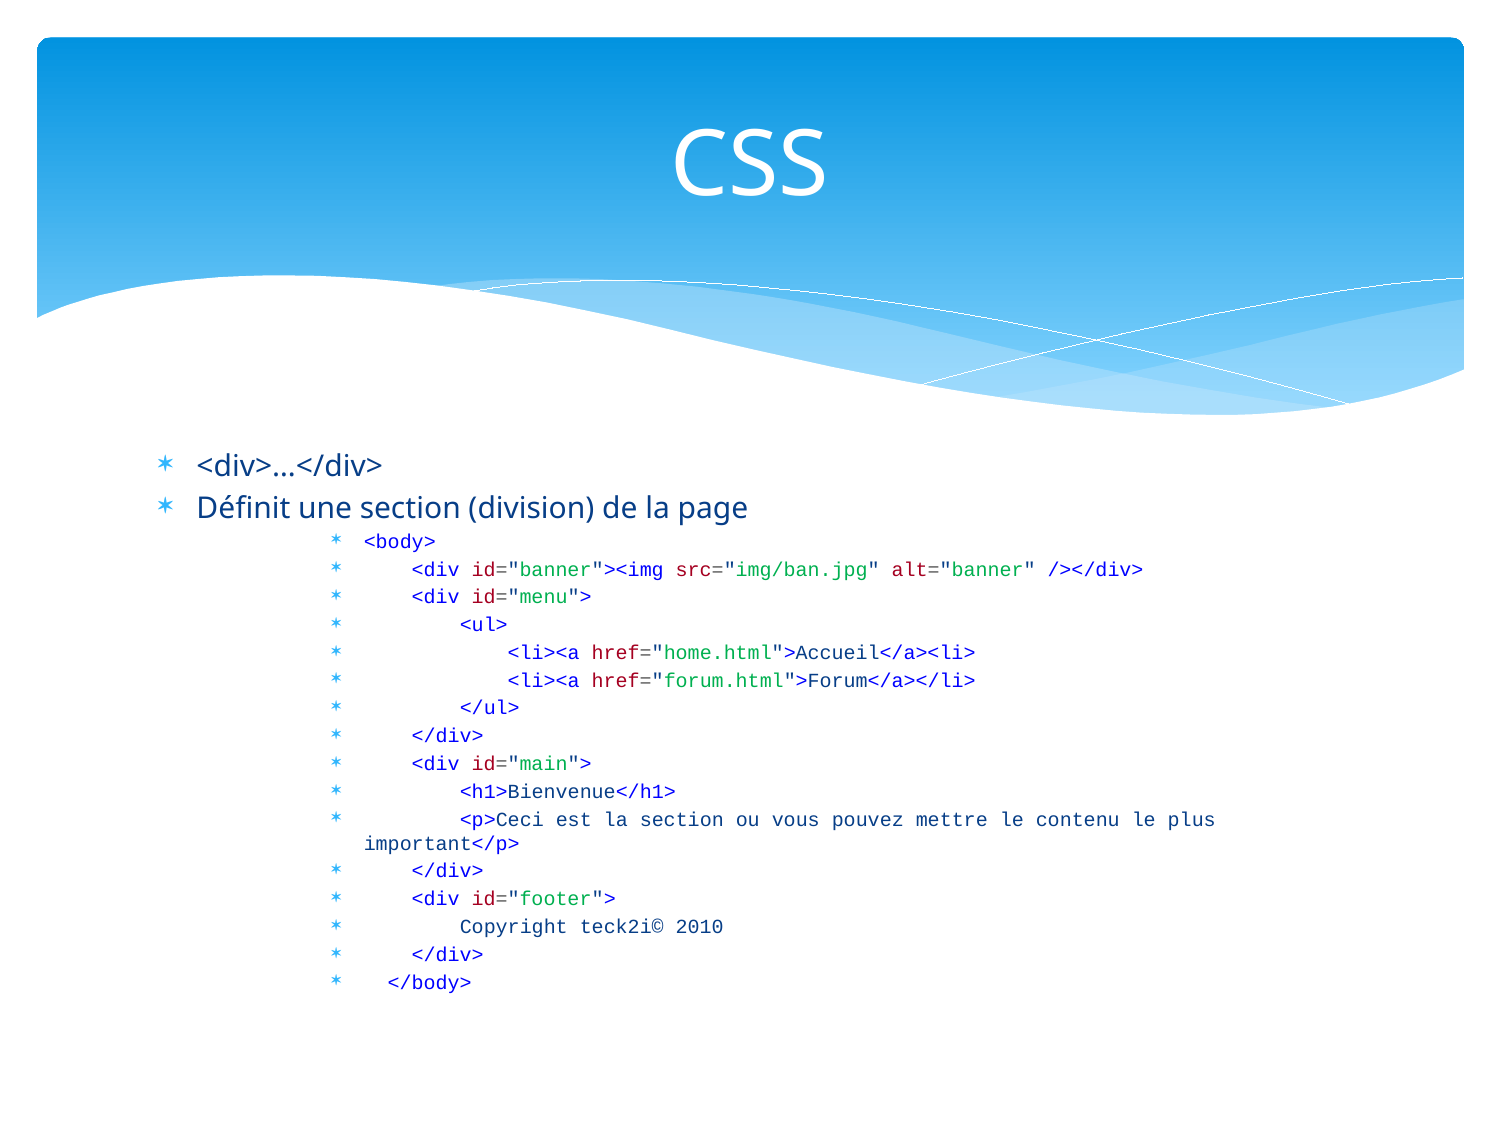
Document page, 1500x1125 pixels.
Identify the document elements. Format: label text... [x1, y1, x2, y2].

list <div>…</div> Définit une section (division) de la page <body> <div id="banner"><img src="img/ban.jpg" alt="banner" /></div> <div id="menu"> <ul> <li><a href="home.html">Accueil</a><li> <li><a href="forum.html">Forum</a></li> </ul> </div> <div id="main"> <h1>Bienvenue</h1> <p>Ceci est la section ou vous pouvez mettre le contenu le plus important</p> </div> <div id="footer"> Copyright teck2i© 2010 </div> </body> [143, 438, 1359, 1005]
title CSS [75, 55, 1425, 261]
